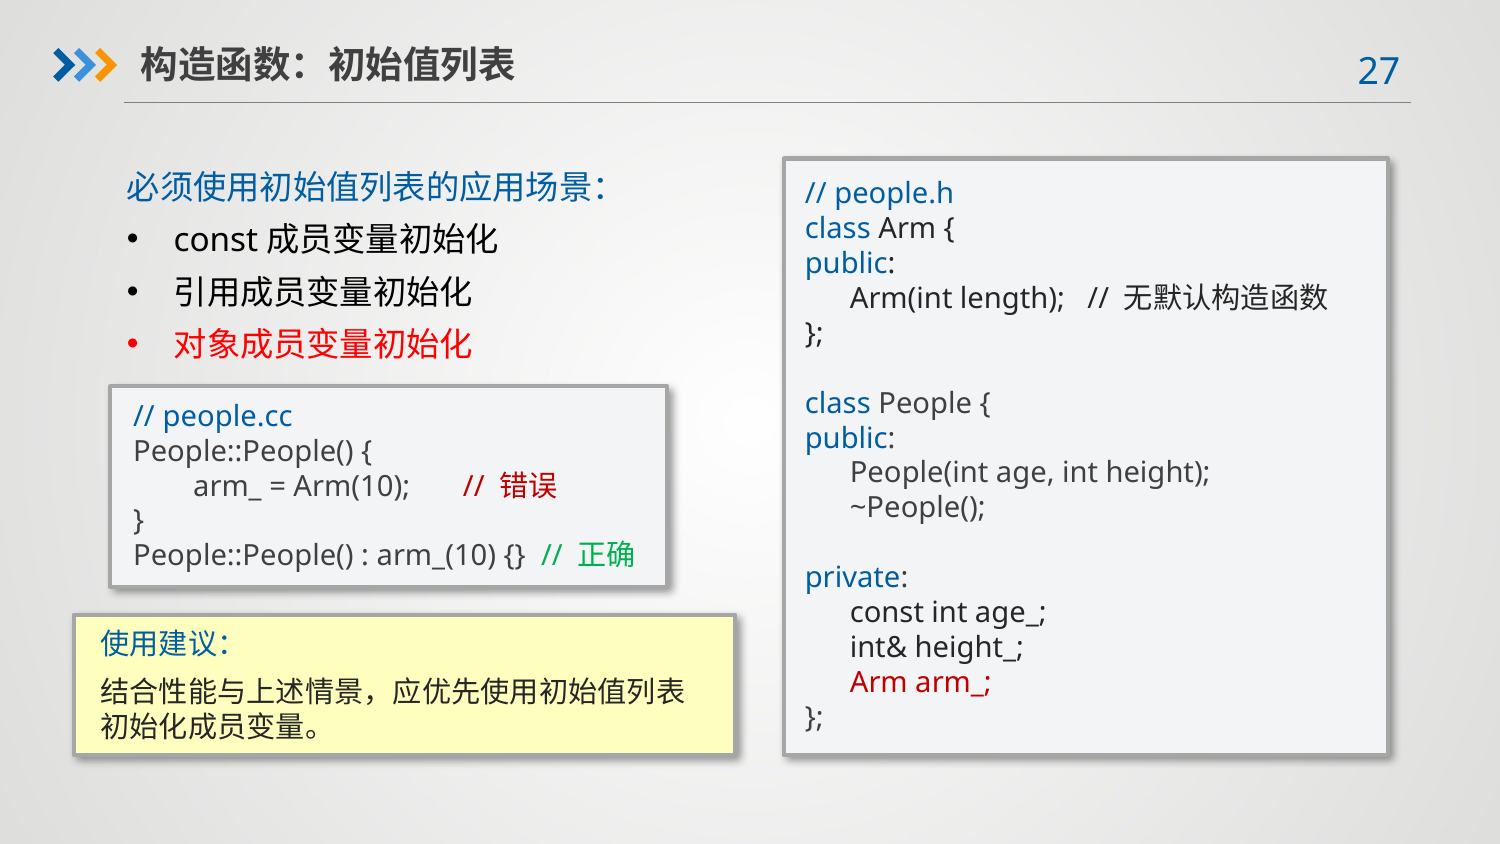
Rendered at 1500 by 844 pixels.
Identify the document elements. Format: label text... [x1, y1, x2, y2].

text_box 构造函数：初始值列表 [140, 32, 1058, 95]
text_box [783, 158, 1389, 756]
text_box 必须使用初始值列表的应用场景： const成员变量初始化 引用成员变量初始化 对象成员变量初始化 [112, 158, 687, 371]
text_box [73, 614, 736, 756]
picture [0, 0, 1500, 844]
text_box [110, 386, 668, 588]
